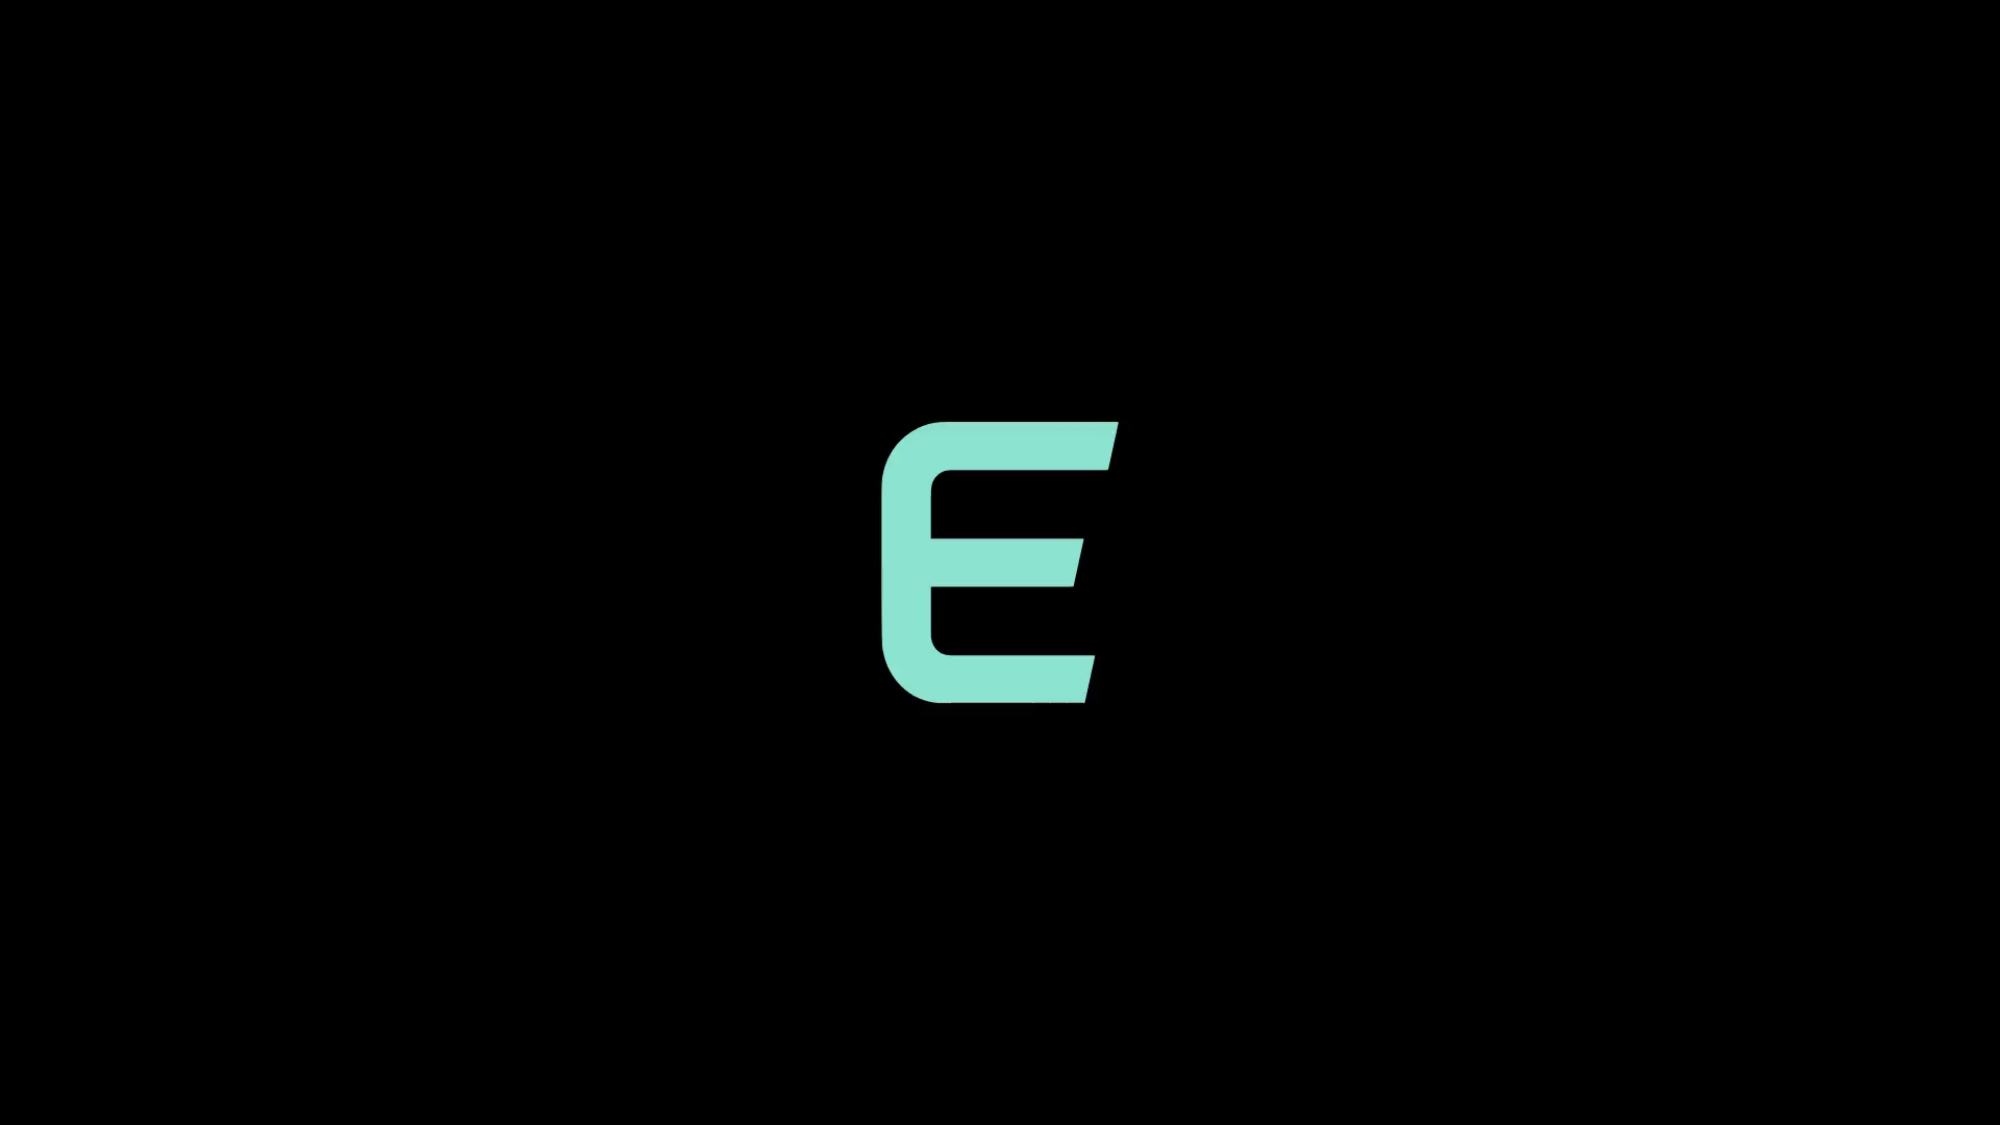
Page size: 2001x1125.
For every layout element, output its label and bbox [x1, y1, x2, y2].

text_box [0, 0, 2000, 1125]
